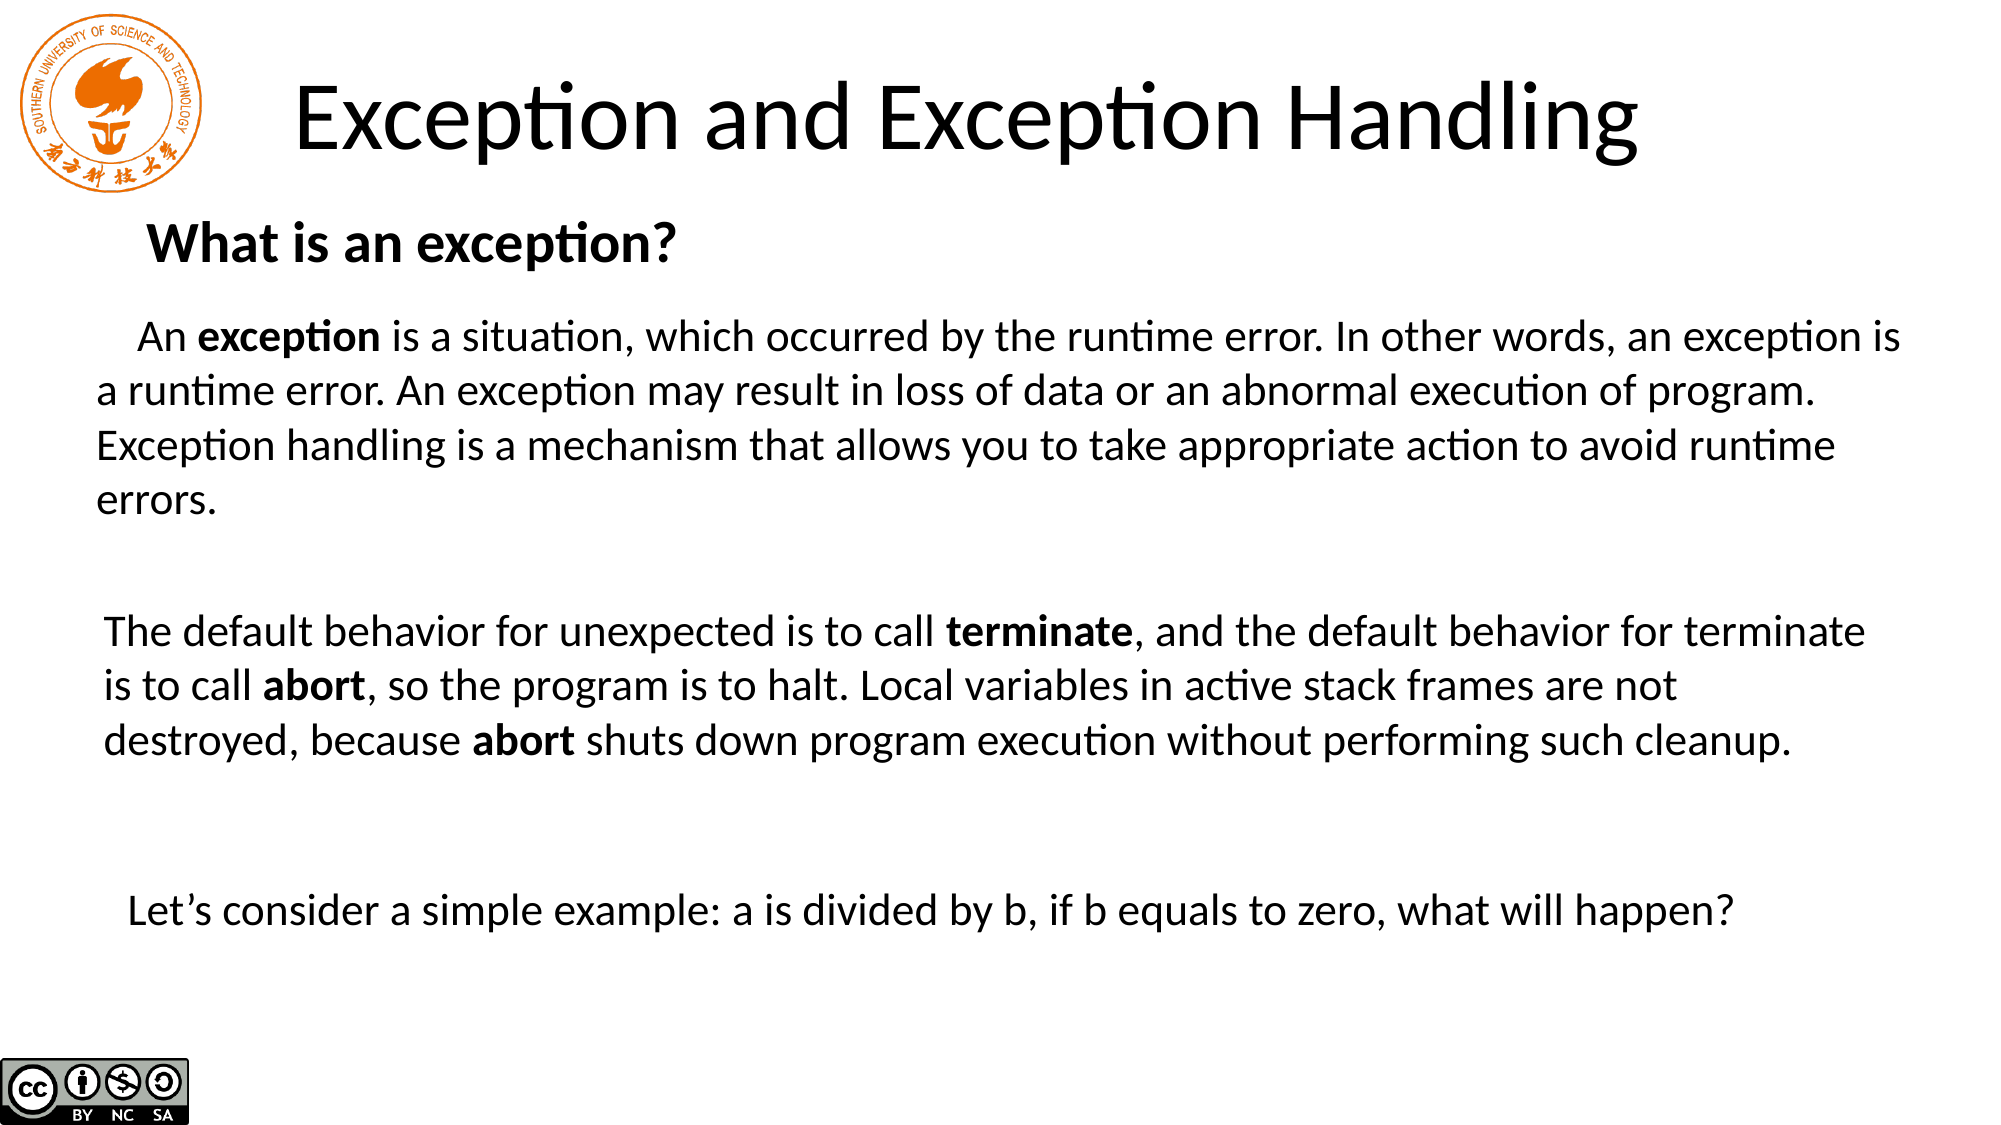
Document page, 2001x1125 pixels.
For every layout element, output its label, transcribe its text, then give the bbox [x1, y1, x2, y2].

picture [0, 1058, 189, 1125]
text_box An exception is a situation, which occurred by the runtime error. In other words, an exception is a runtime error. An exception may result in loss of data or an abnormal execution of program. Exception handling is a mechanism that allows you to take appropriate action to avoid runtime errors. [57, 297, 1943, 539]
picture [18, 11, 202, 194]
text_box Let’s consider a simple example: a is divided by b, if b equals to zero, what will happen? [88, 871, 1815, 961]
list What is an exception? [97, 204, 991, 281]
text_box The default behavior for unexpected is to call terminate, and the default behavior for terminate is to call abort, so the program is to halt. Local variables in active stack frames are not destroyed, because abort shuts down program execution without performing such cleanup. [88, 593, 1901, 772]
title Exception and Exception Handling [256, 41, 1744, 195]
